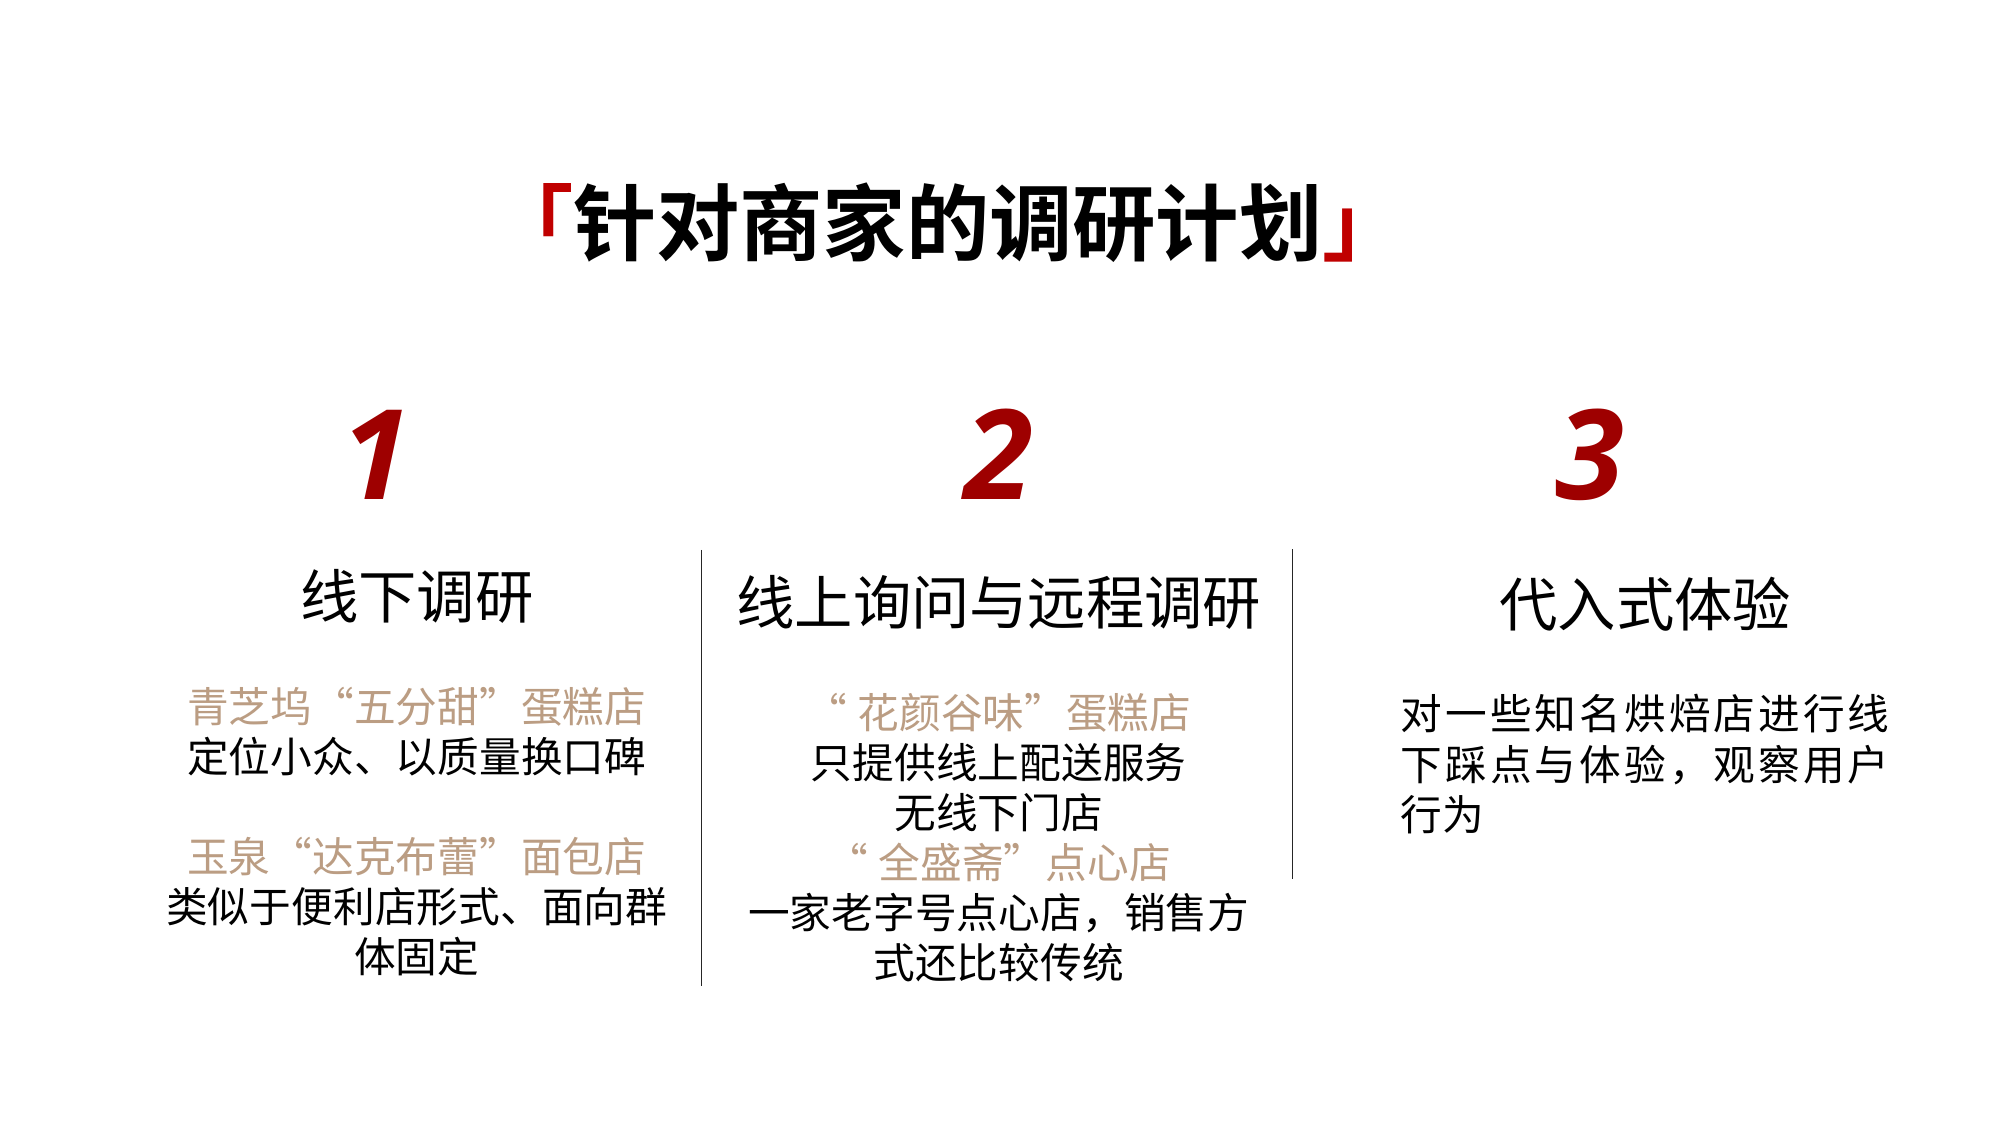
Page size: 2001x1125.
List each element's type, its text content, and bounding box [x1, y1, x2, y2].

text_box 1 [326, 367, 477, 532]
text_box 线下调研 青芝坞“五分甜”蛋糕店 定位小众、以质量换口碑 玉泉“达克布蕾”面包店 类似于便利店形式、面向群体固定 [143, 553, 690, 1058]
text_box 代入式体验 对一些知名烘焙店进行线下踩点与体验，观察用户行为 [1385, 560, 1905, 846]
text_box 2 [949, 367, 1100, 532]
text_box 3 [1540, 367, 1691, 532]
text_box 线上询问与远程调研 “花颜谷味”蛋糕店 只提供线上配送服务 无线下门店 “全盛斋”点心店 一家老字号点心店，销售方式还比较传统 [714, 559, 1283, 1065]
text_box 「针对商家的调研计划」 [425, 164, 1471, 279]
